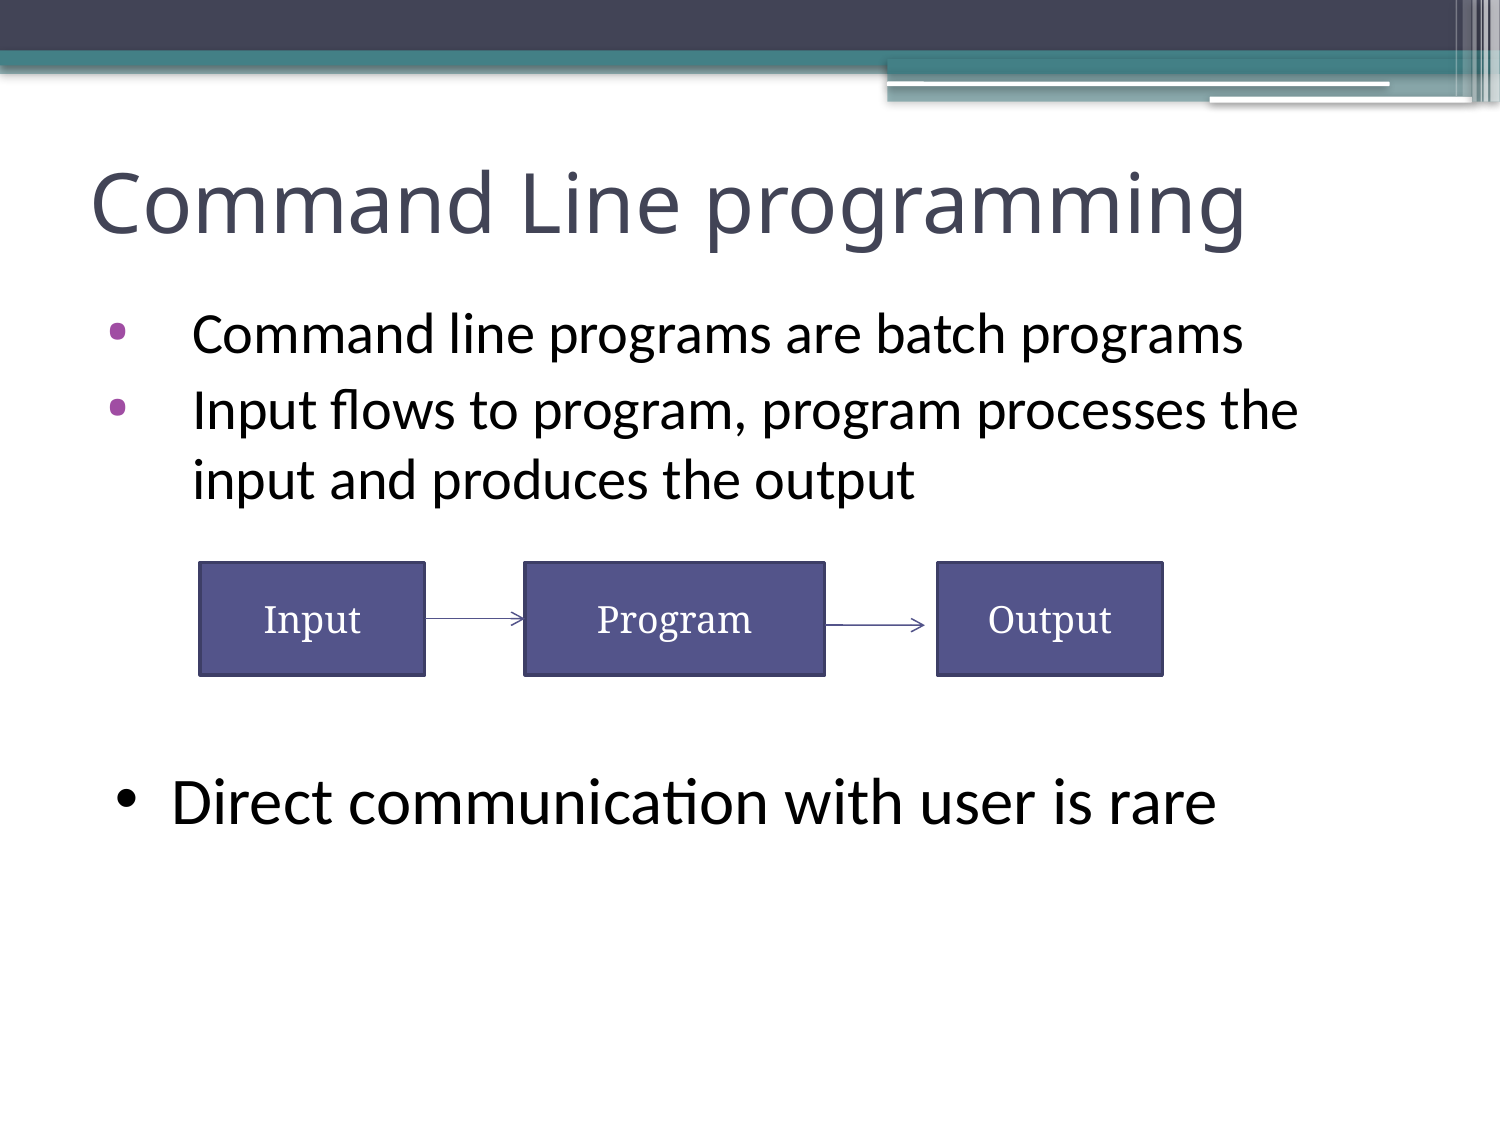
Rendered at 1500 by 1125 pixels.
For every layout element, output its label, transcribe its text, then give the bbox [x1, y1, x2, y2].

text_box Output [936, 561, 1164, 677]
text_box Program [523, 561, 826, 677]
text_box Direct communication with user is rare [99, 749, 1450, 988]
title Command Line programming [75, 112, 1425, 287]
text_box Input [198, 561, 426, 677]
list Command line programs are batch programs Input flows to program, program processes the input and produces the output [75, 287, 1425, 525]
